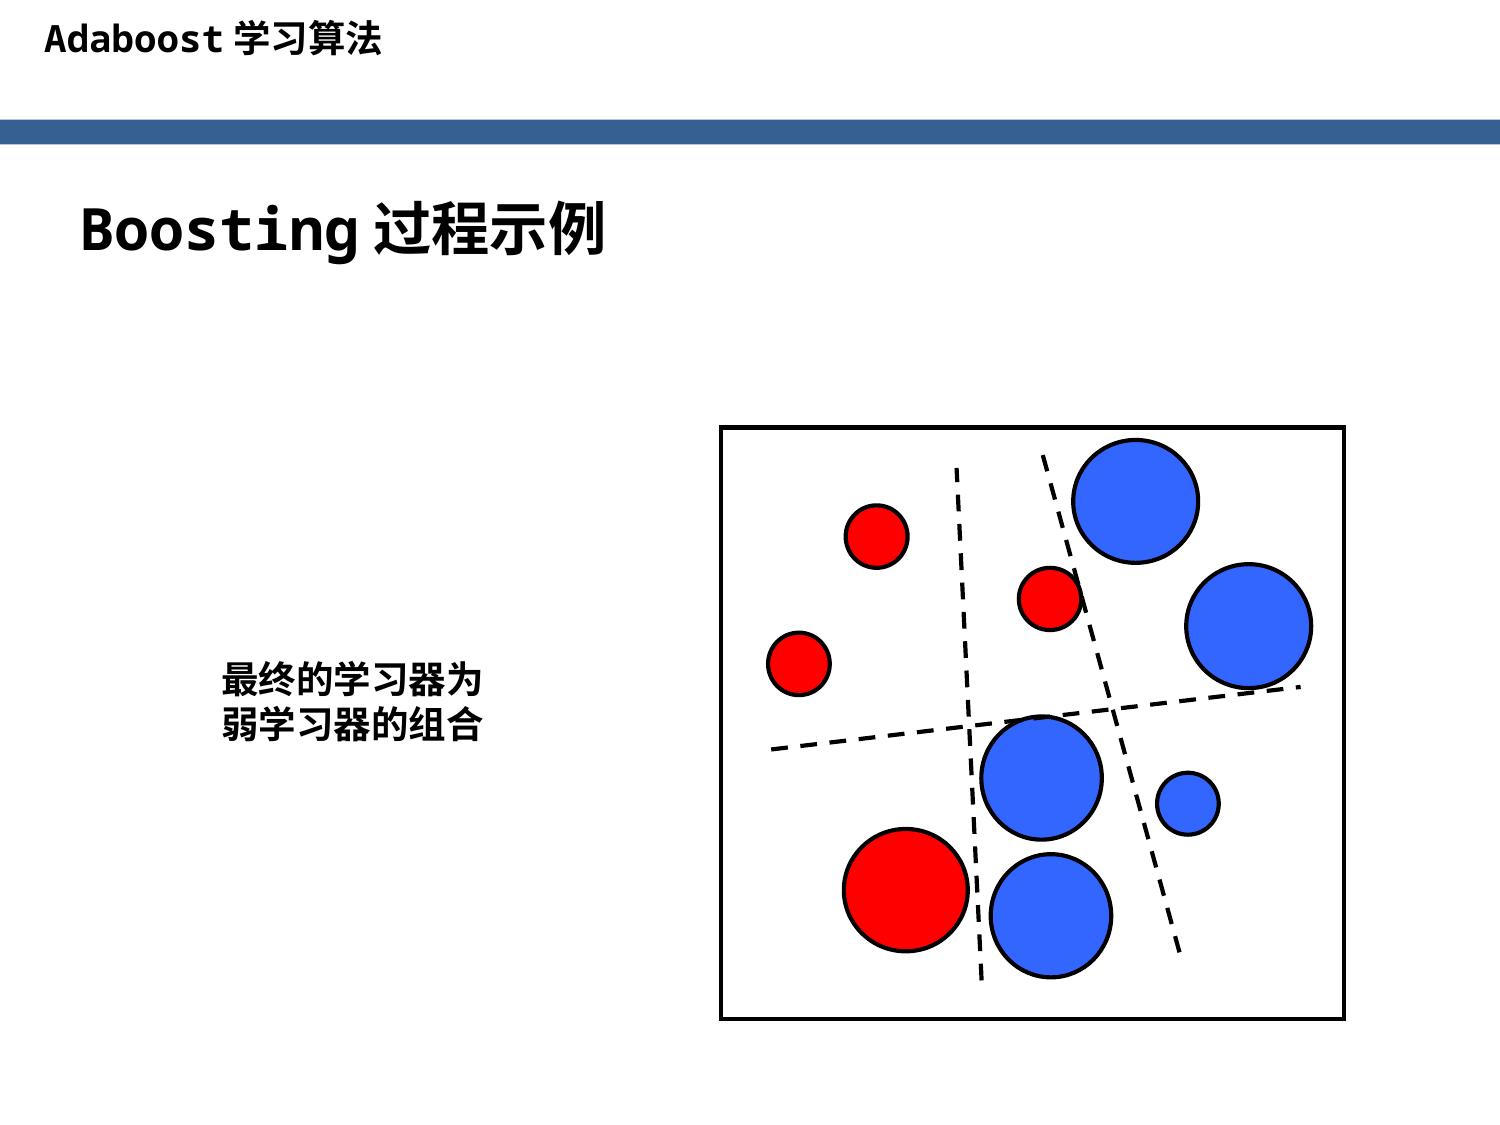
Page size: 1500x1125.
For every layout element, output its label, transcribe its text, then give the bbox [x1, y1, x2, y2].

text_box 最终的学习器为 弱学习器的组合 [206, 648, 663, 754]
picture [718, 425, 1349, 1024]
subtitle Boosting过程示例 [64, 184, 1436, 1047]
title Adaboost学习算法 [29, 7, 1305, 91]
